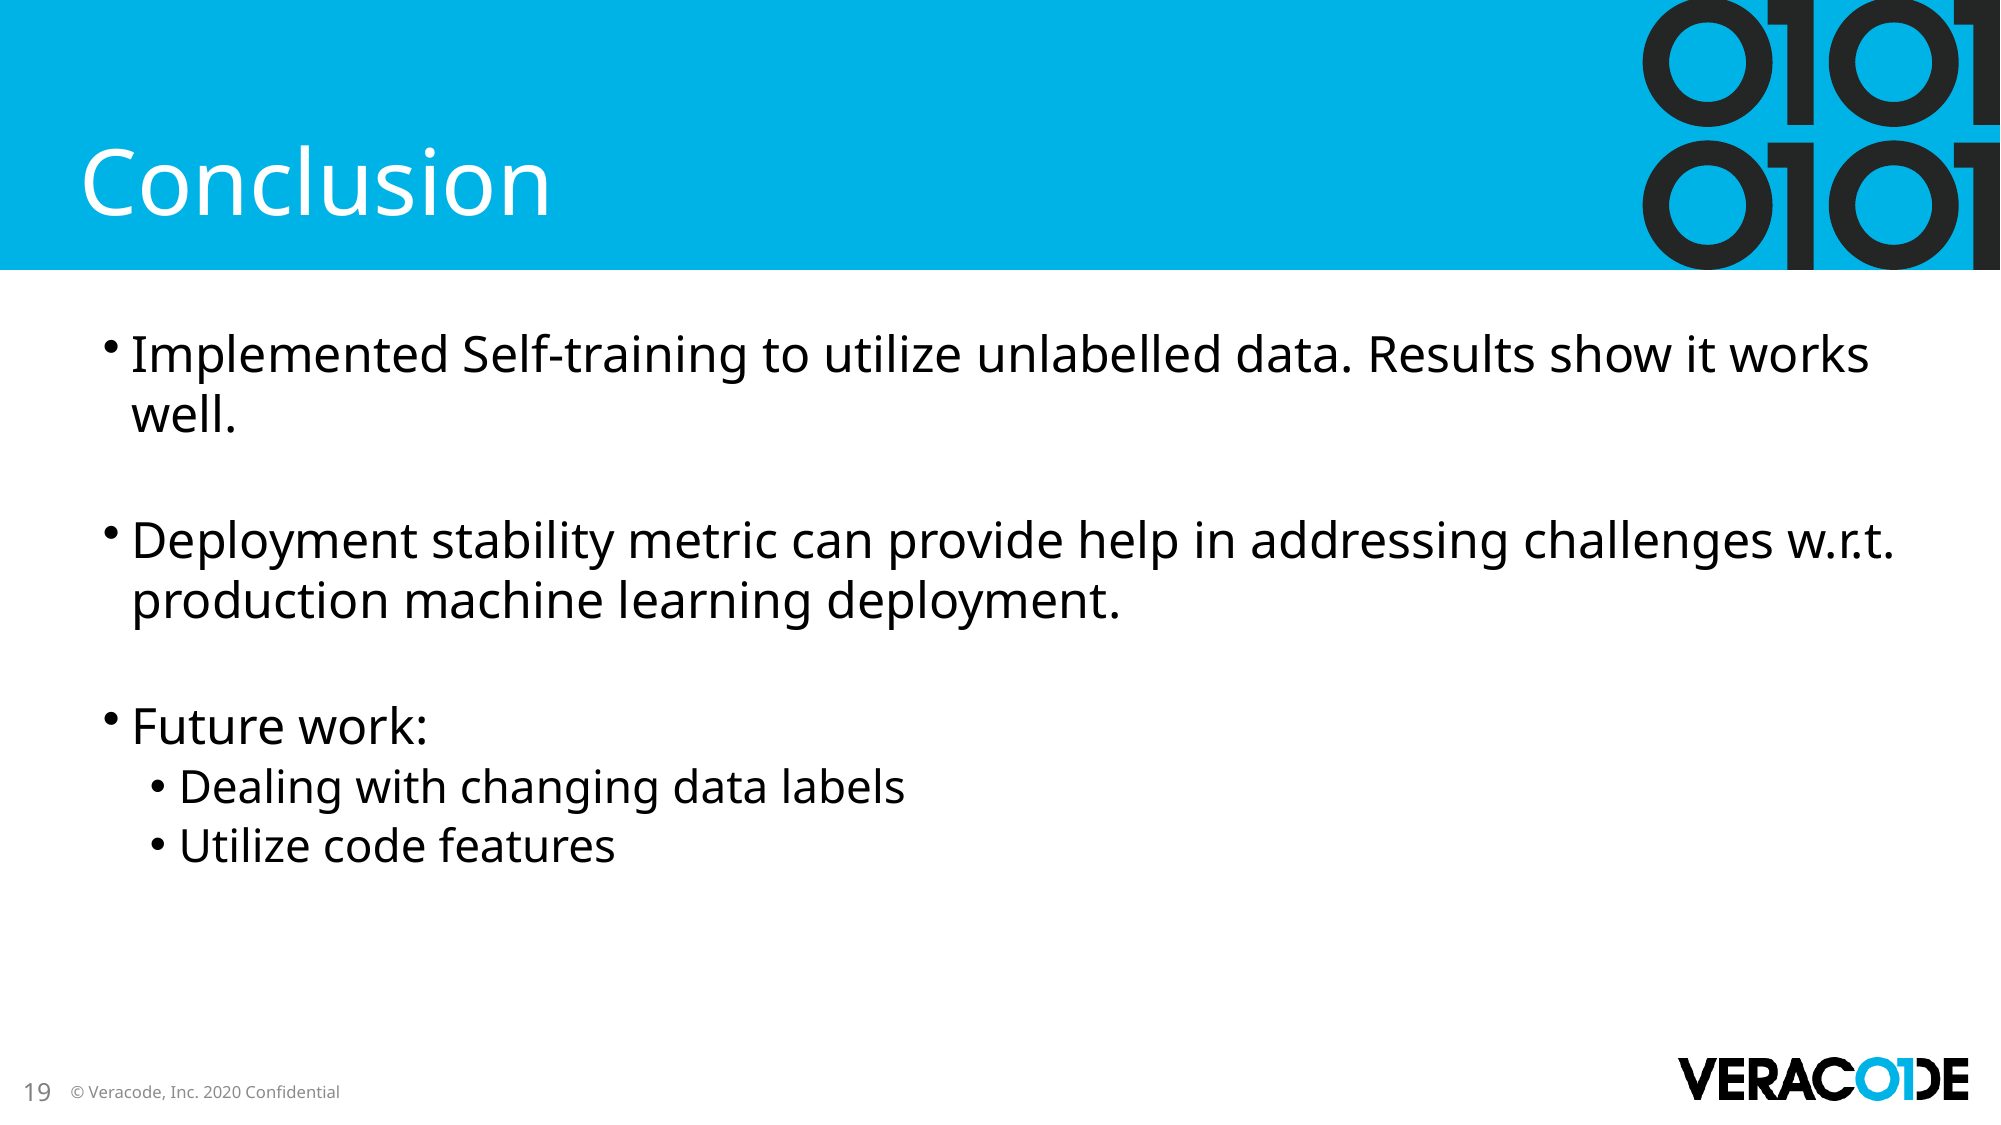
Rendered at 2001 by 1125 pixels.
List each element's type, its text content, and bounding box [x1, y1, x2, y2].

list Implemented Self-training to utilize unlabelled data. Results show it works well. Deployment stability metric can provide help in addressing challenges w.r.t. production machine learning deployment. Future work: Dealing with changing data labels Utilize code features [82, 312, 1939, 972]
footer © Veracode, Inc. 2020 Confidential [67, 1062, 670, 1123]
picture [1672, 1049, 1973, 1108]
title Conclusion [59, 33, 1614, 235]
slide_number 19 [0, 1062, 67, 1123]
